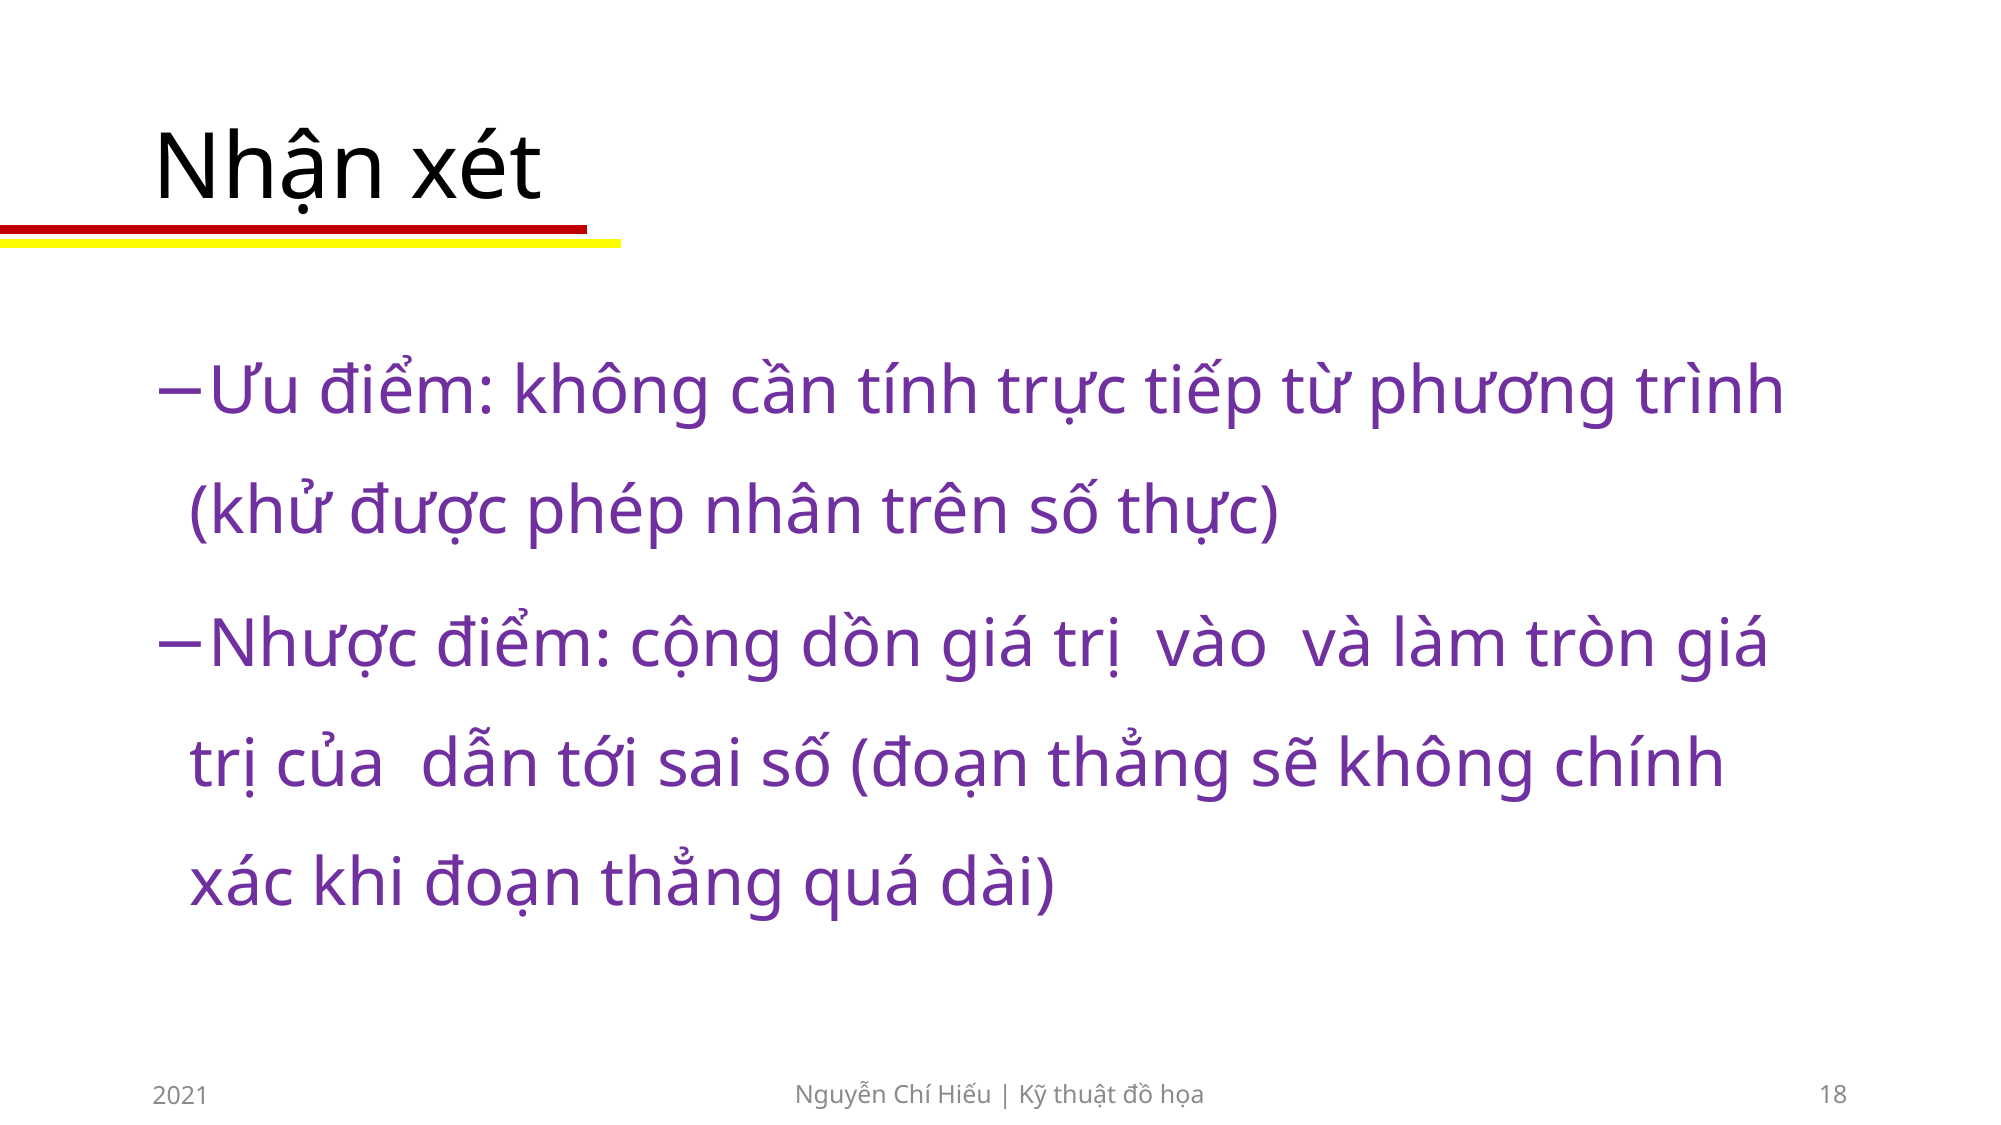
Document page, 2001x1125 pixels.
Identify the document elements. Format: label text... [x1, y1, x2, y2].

slide_number 2021 [137, 1065, 588, 1125]
title Nhận xét [137, 59, 1863, 278]
footer Nguyễn Chí Hiếu | Kỹ thuật đồ họa [662, 1065, 1338, 1125]
slide_number 18 [1412, 1065, 1863, 1125]
